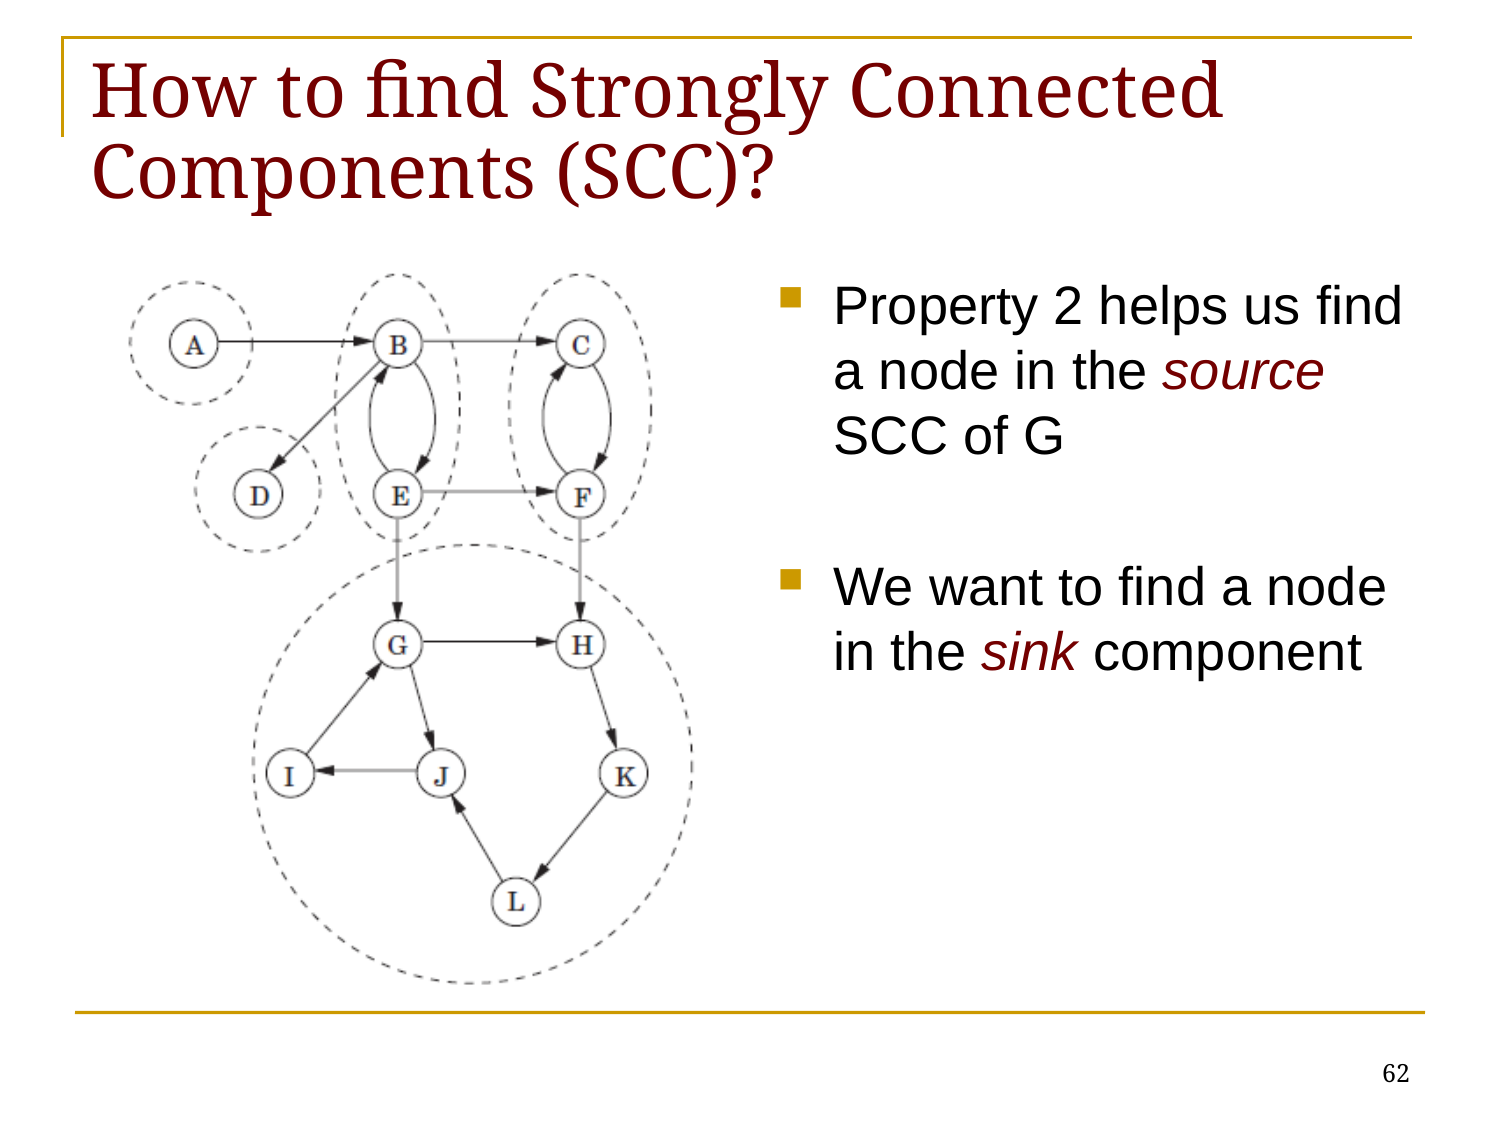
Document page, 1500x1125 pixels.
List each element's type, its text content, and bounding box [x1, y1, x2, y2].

title How to find Strongly Connected Components (SCC)? [74, 45, 1426, 233]
slide_number 62 [1074, 1023, 1426, 1100]
picture [107, 262, 705, 1006]
list Property 2 helps us find a node in the source SCC of G We want to find a node in the sink component [762, 262, 1426, 1006]
